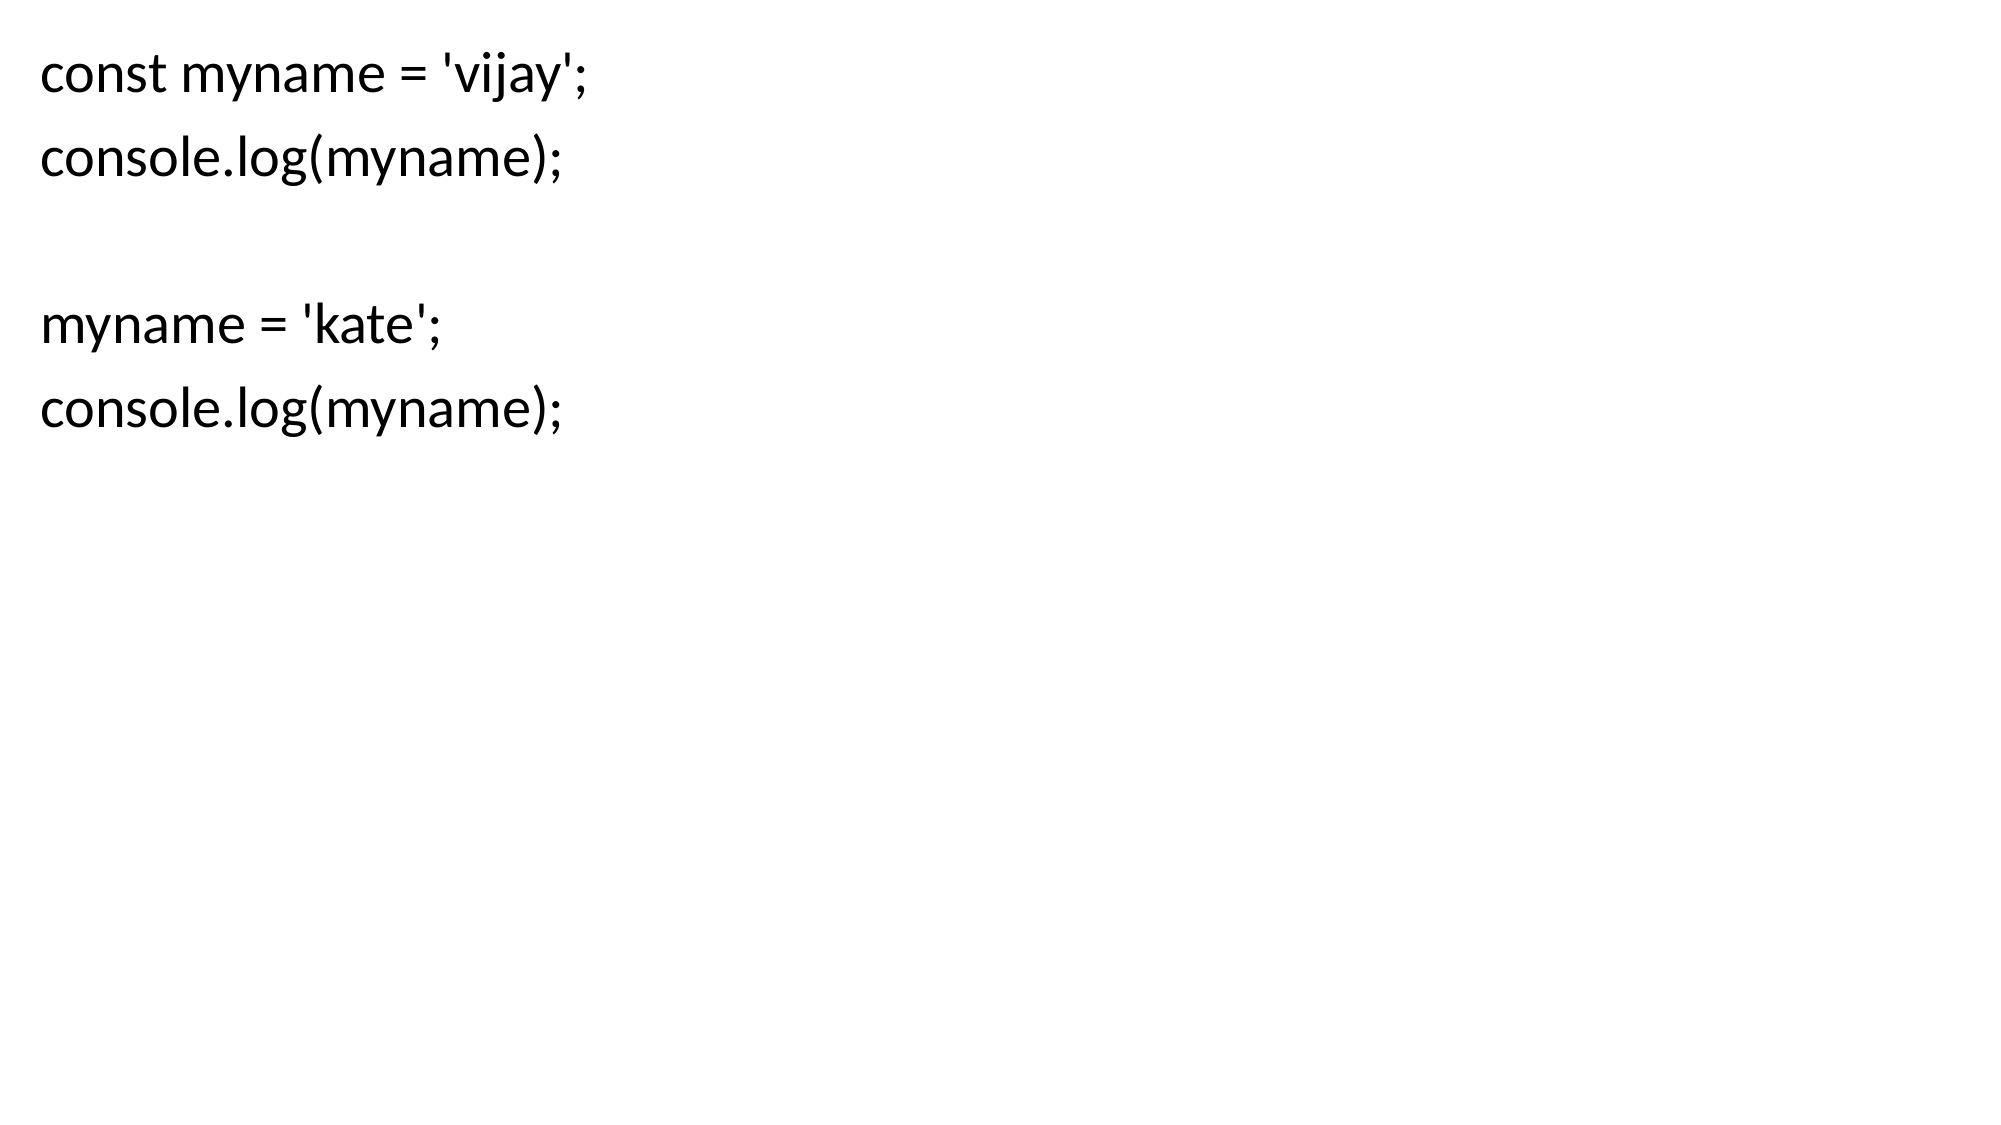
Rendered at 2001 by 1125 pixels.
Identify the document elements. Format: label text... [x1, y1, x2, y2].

list const myname = 'vijay'; console.log(myname); myname = 'kate'; console.log(myname); [25, 34, 1971, 1094]
